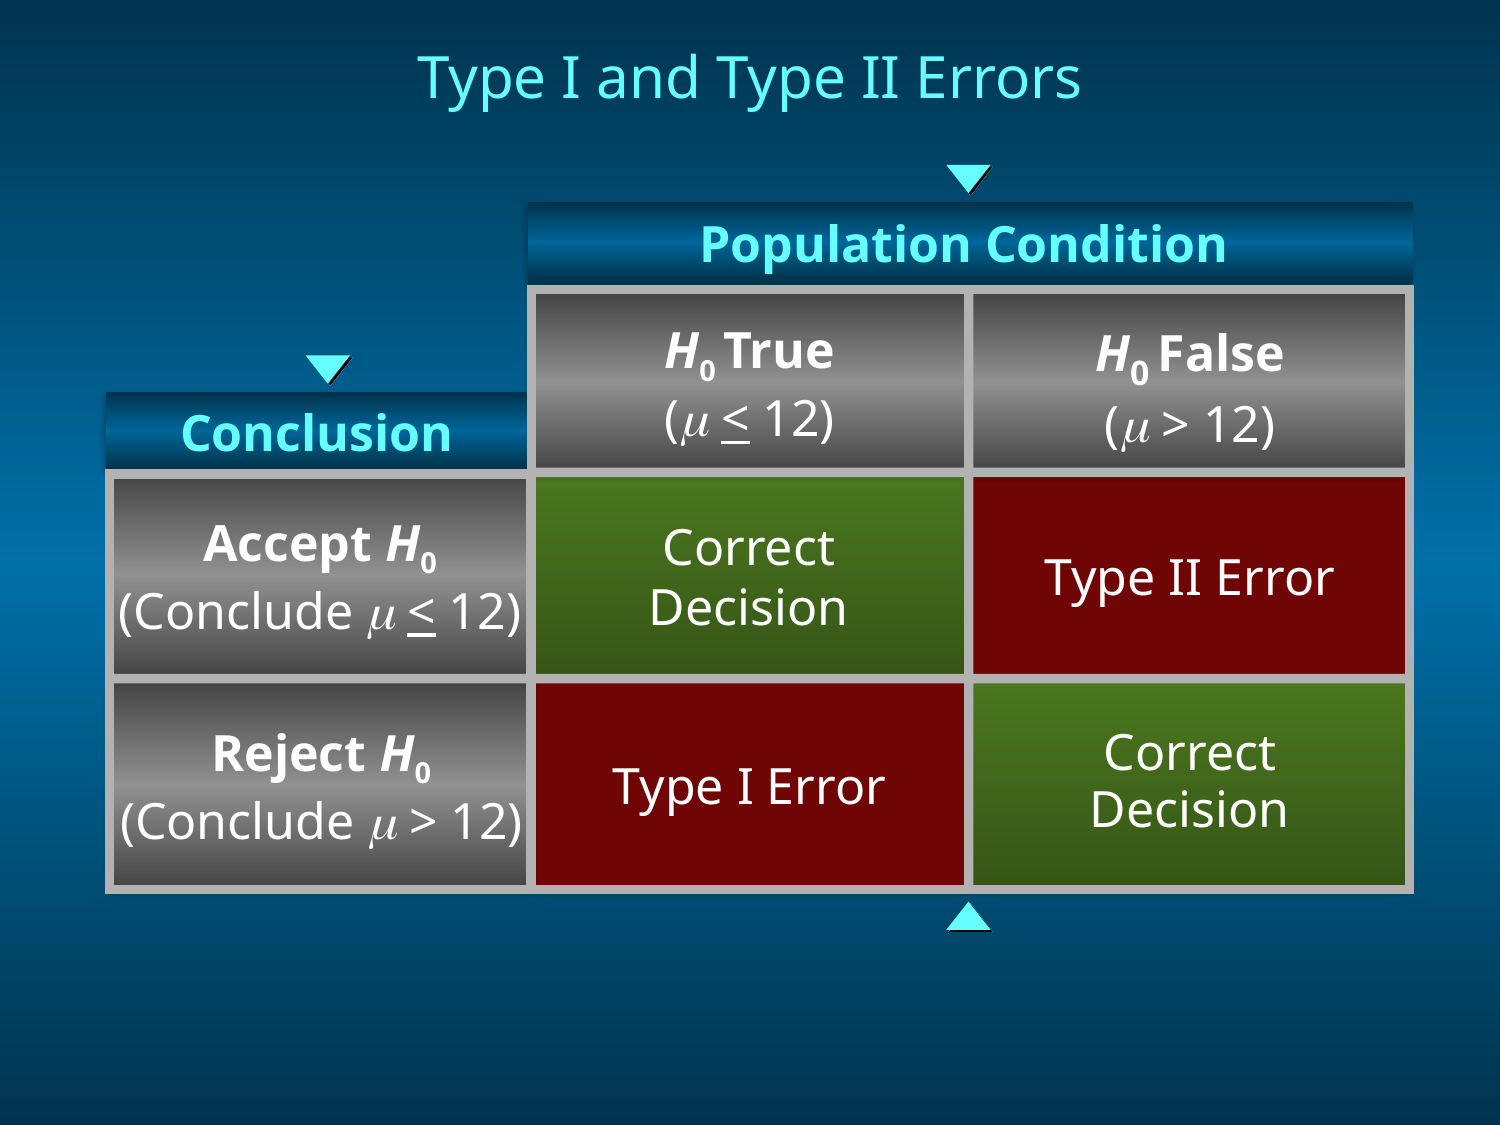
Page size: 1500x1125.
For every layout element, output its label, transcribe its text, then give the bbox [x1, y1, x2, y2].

text_box [948, 165, 989, 192]
text_box [948, 903, 989, 929]
text_box Type I and Type II Errors [112, 12, 1388, 138]
text_box Population Condition [528, 202, 1413, 284]
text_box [109, 289, 1410, 890]
